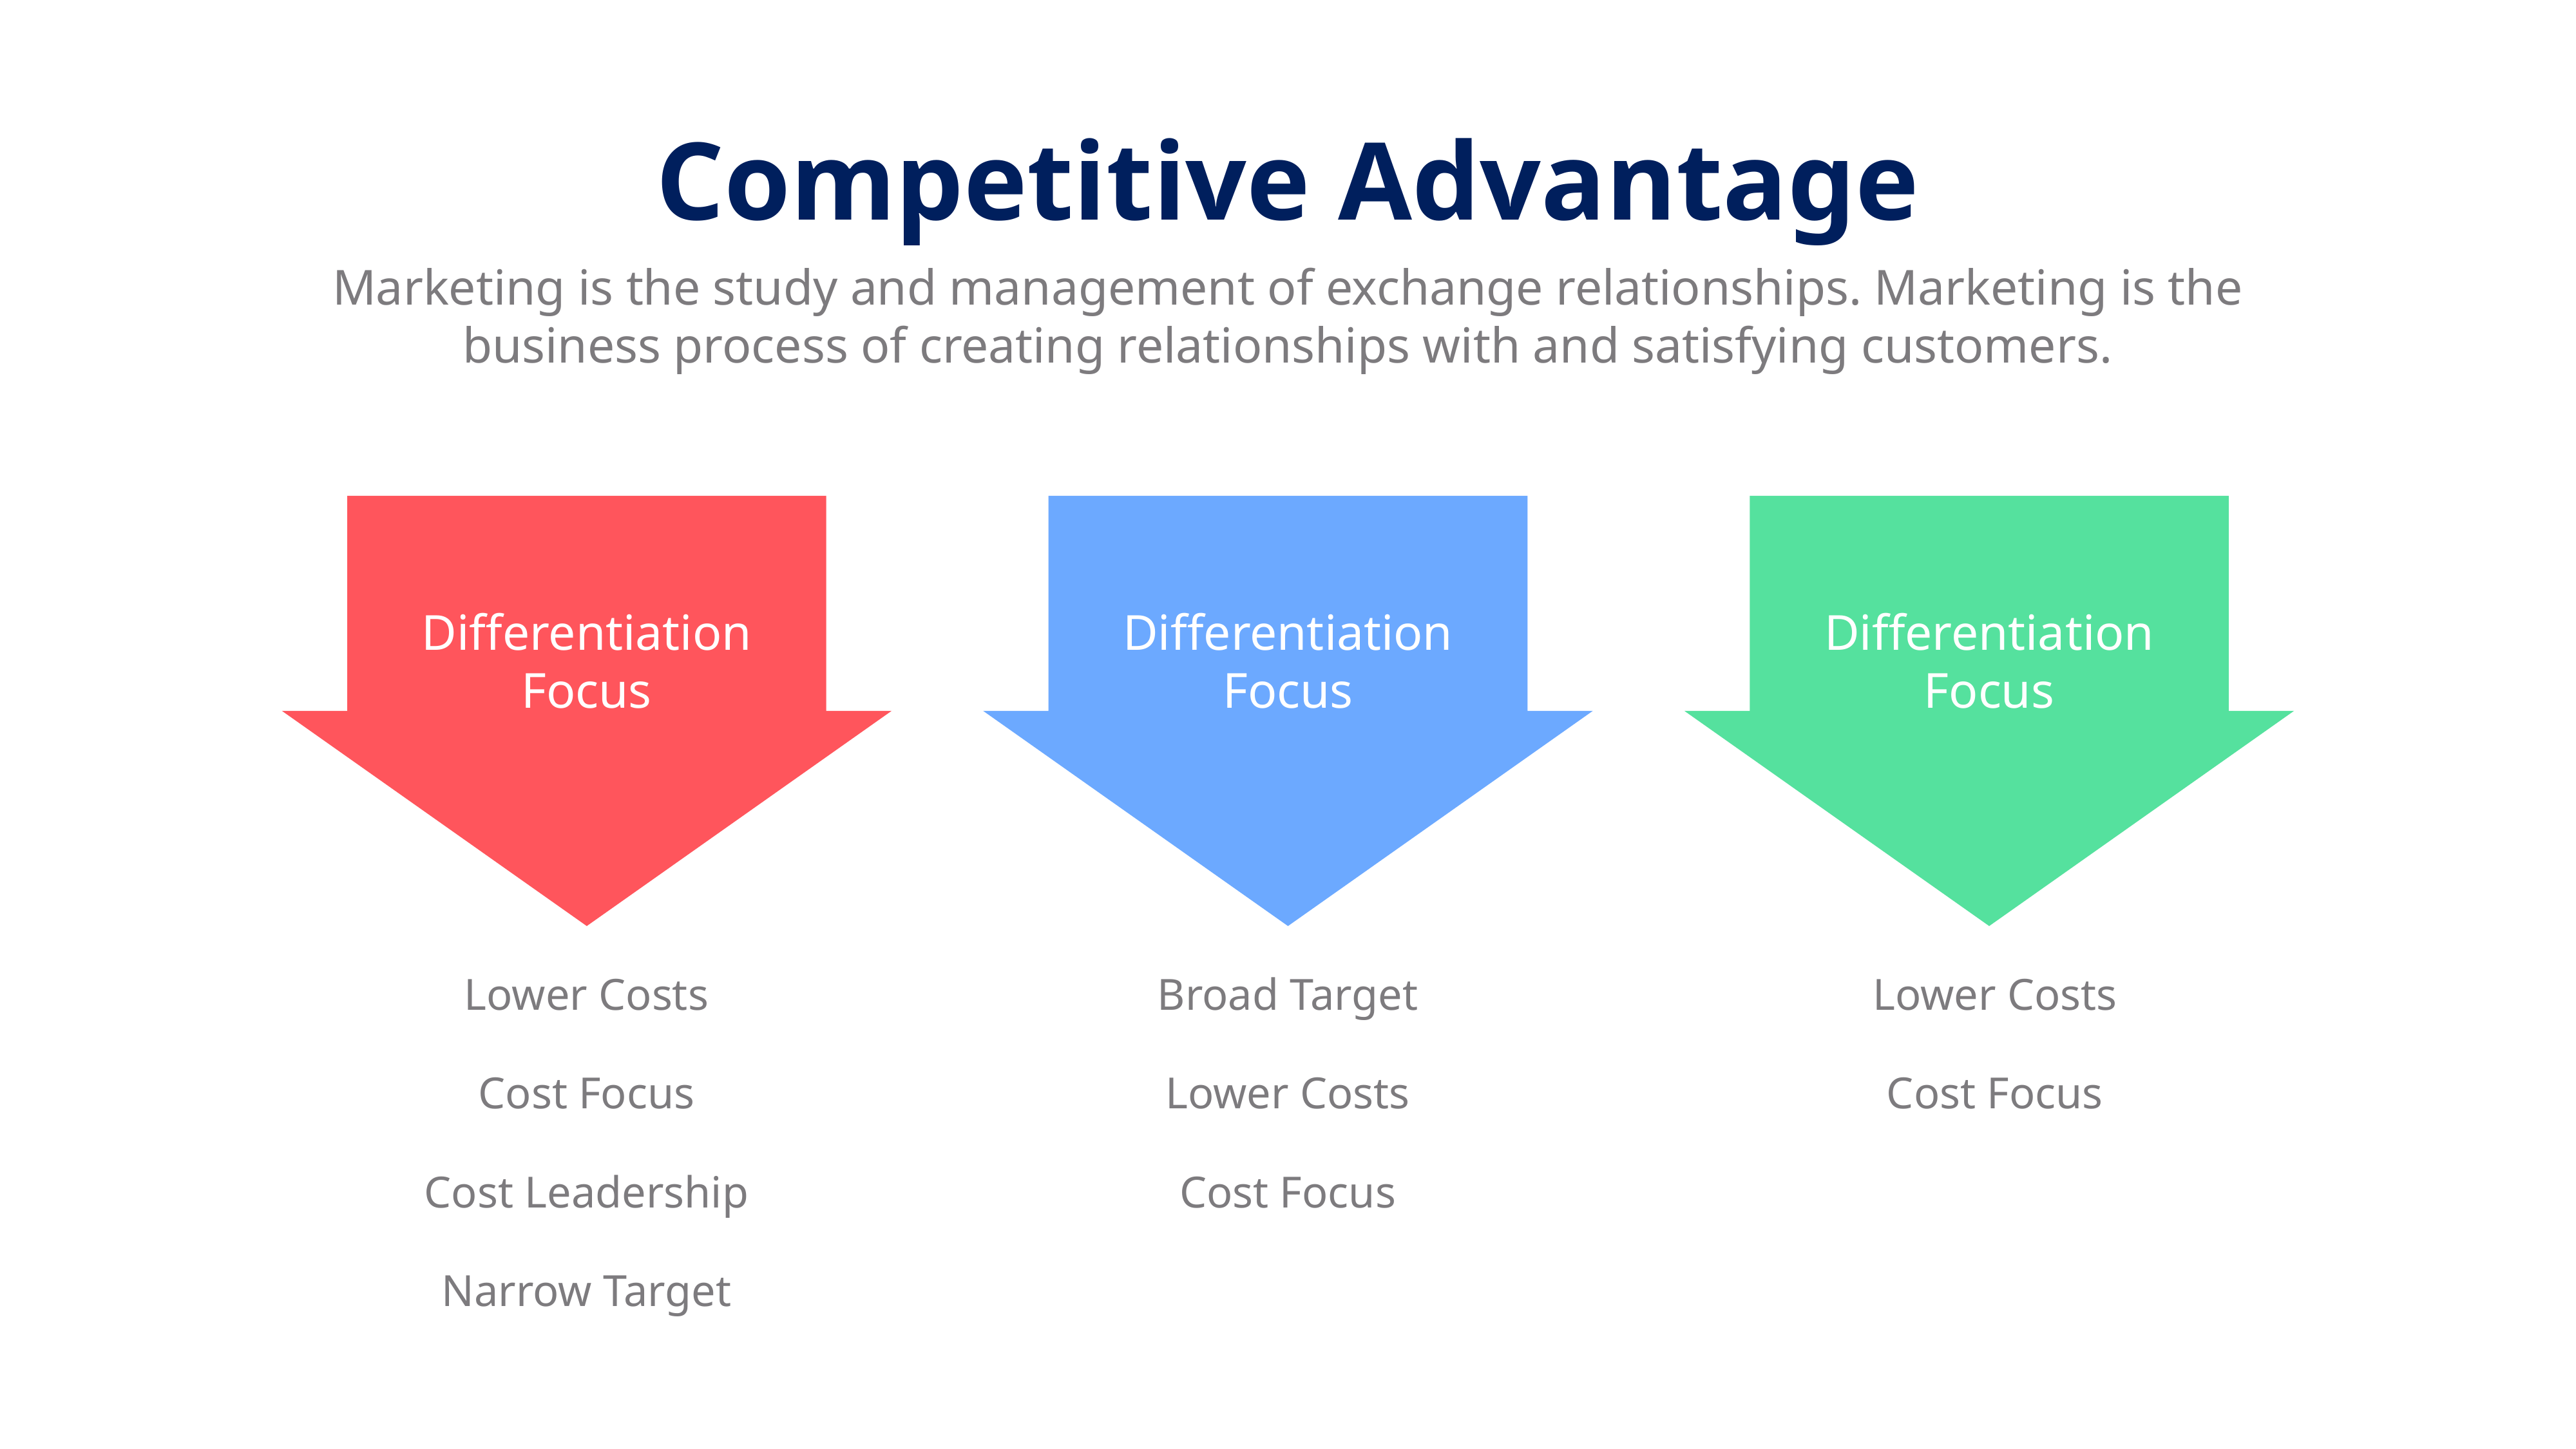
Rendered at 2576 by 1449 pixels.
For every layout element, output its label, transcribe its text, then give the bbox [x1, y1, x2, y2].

text_box Narrow Target [383, 1258, 790, 1320]
text_box Cost Focus [383, 1061, 790, 1122]
text_box Cost Leadership [383, 1159, 790, 1221]
text_box [1682, 495, 2296, 927]
text_box Differentiation Focus [1798, 597, 2180, 723]
text_box Differentiation Focus [1097, 597, 1479, 723]
text_box Marketing is the study and management of exchange relationships. Marketing is the business process of creating relationships with and satisfying customers. [281, 251, 2295, 377]
text_box Cost Focus [1085, 1159, 1491, 1221]
text_box Broad Target [1085, 962, 1491, 1024]
text_box [981, 495, 1595, 927]
text_box Differentiation Focus [396, 597, 778, 723]
text_box Lower Costs [1085, 1061, 1491, 1122]
text_box Lower Costs [1792, 962, 2199, 1024]
text_box Lower Costs [383, 962, 790, 1024]
text_box [280, 495, 894, 927]
text_box Competitive Advantage [646, 108, 1930, 247]
text_box Cost Focus [1792, 1061, 2199, 1122]
